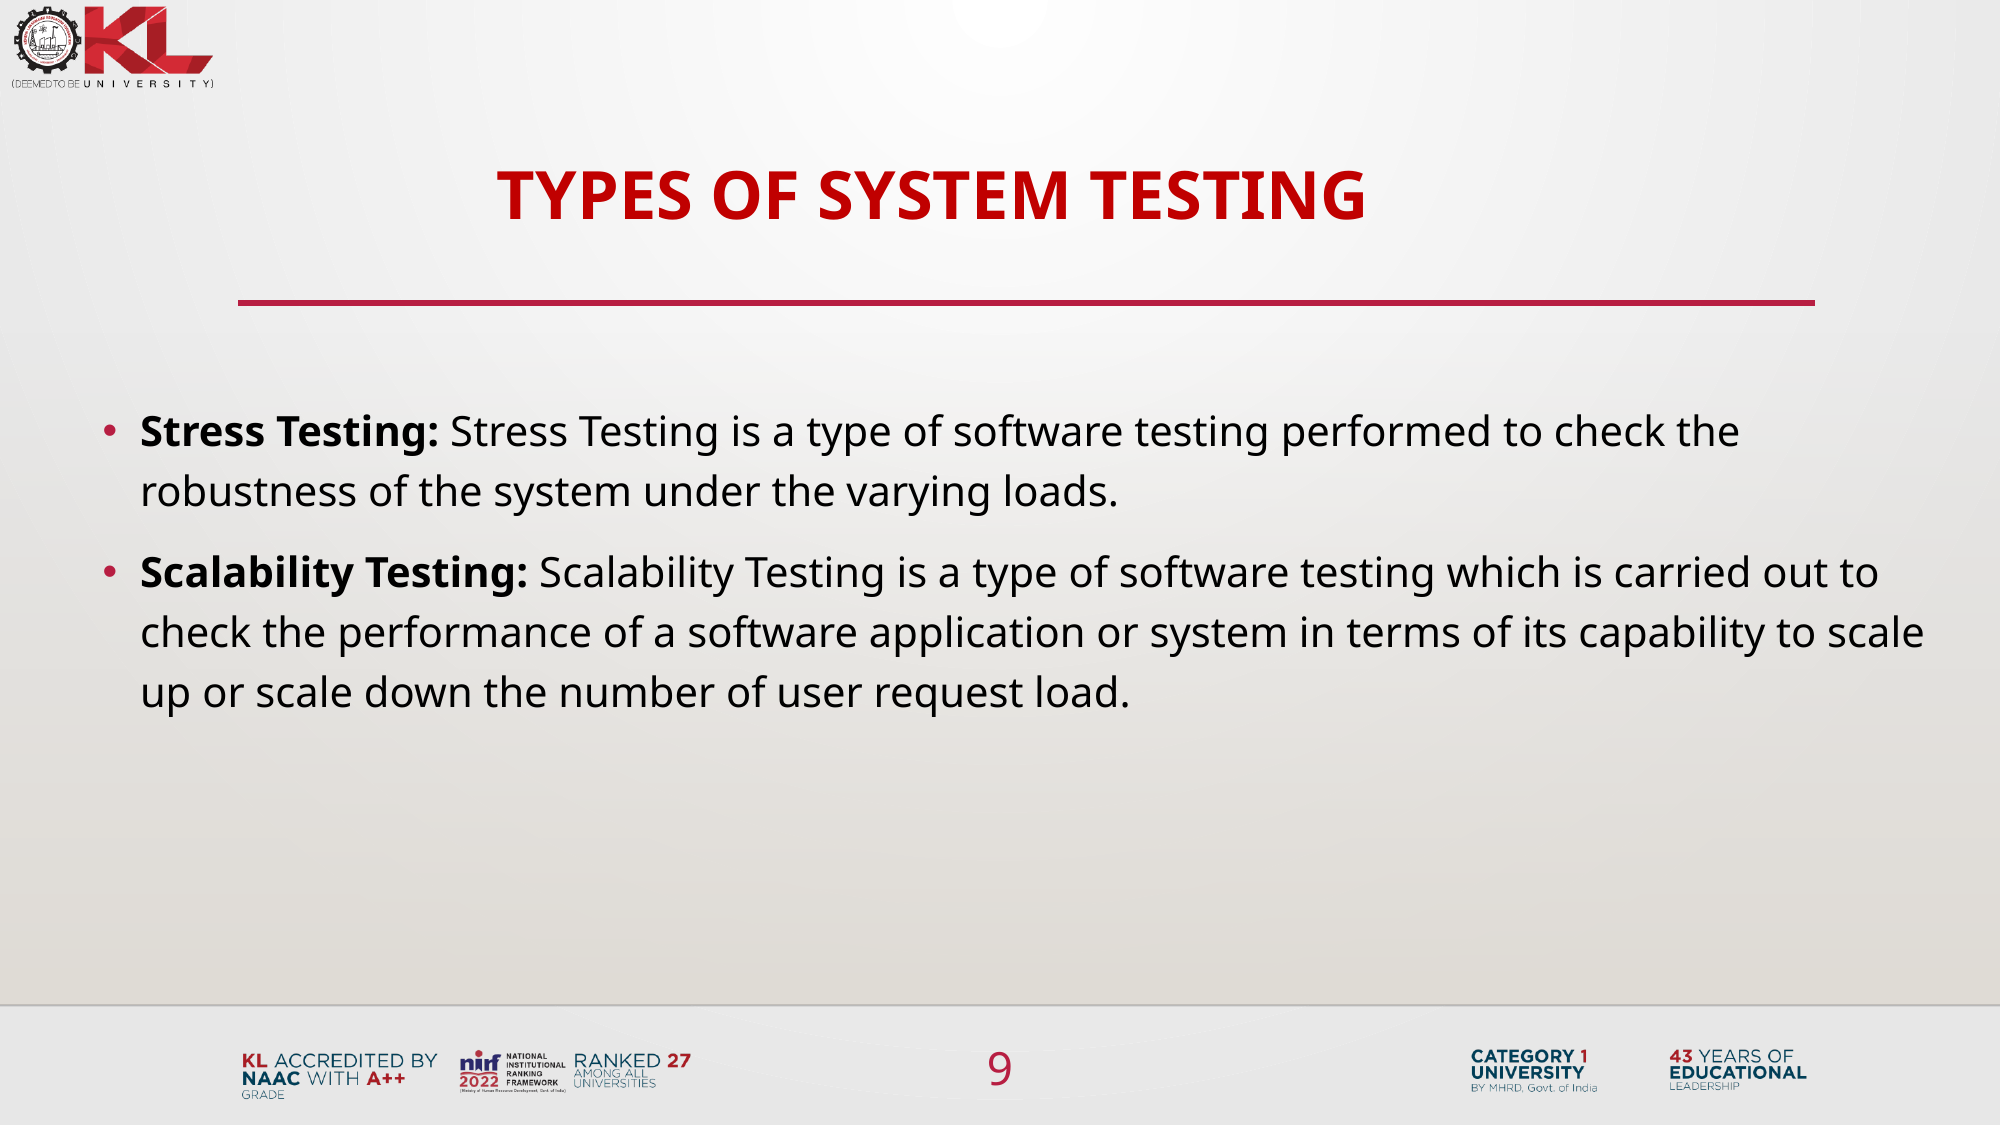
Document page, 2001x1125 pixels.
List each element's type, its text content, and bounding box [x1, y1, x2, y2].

picture [238, 1045, 716, 1103]
picture [1447, 1045, 1814, 1101]
text_box Types of system testing [218, 154, 1666, 242]
slide_number 9 [933, 1031, 1067, 1115]
list Stress Testing: Stress Testing is a type of software testing performed to check the robustness of the system under the varying loads. Scalability Testing: Scalability Testing is a type of software testing which is carried out to check the performance of a software application or system in terms of its capability to scale up or scale down the number of user request load. [87, 316, 1978, 1007]
picture [12, 5, 213, 88]
